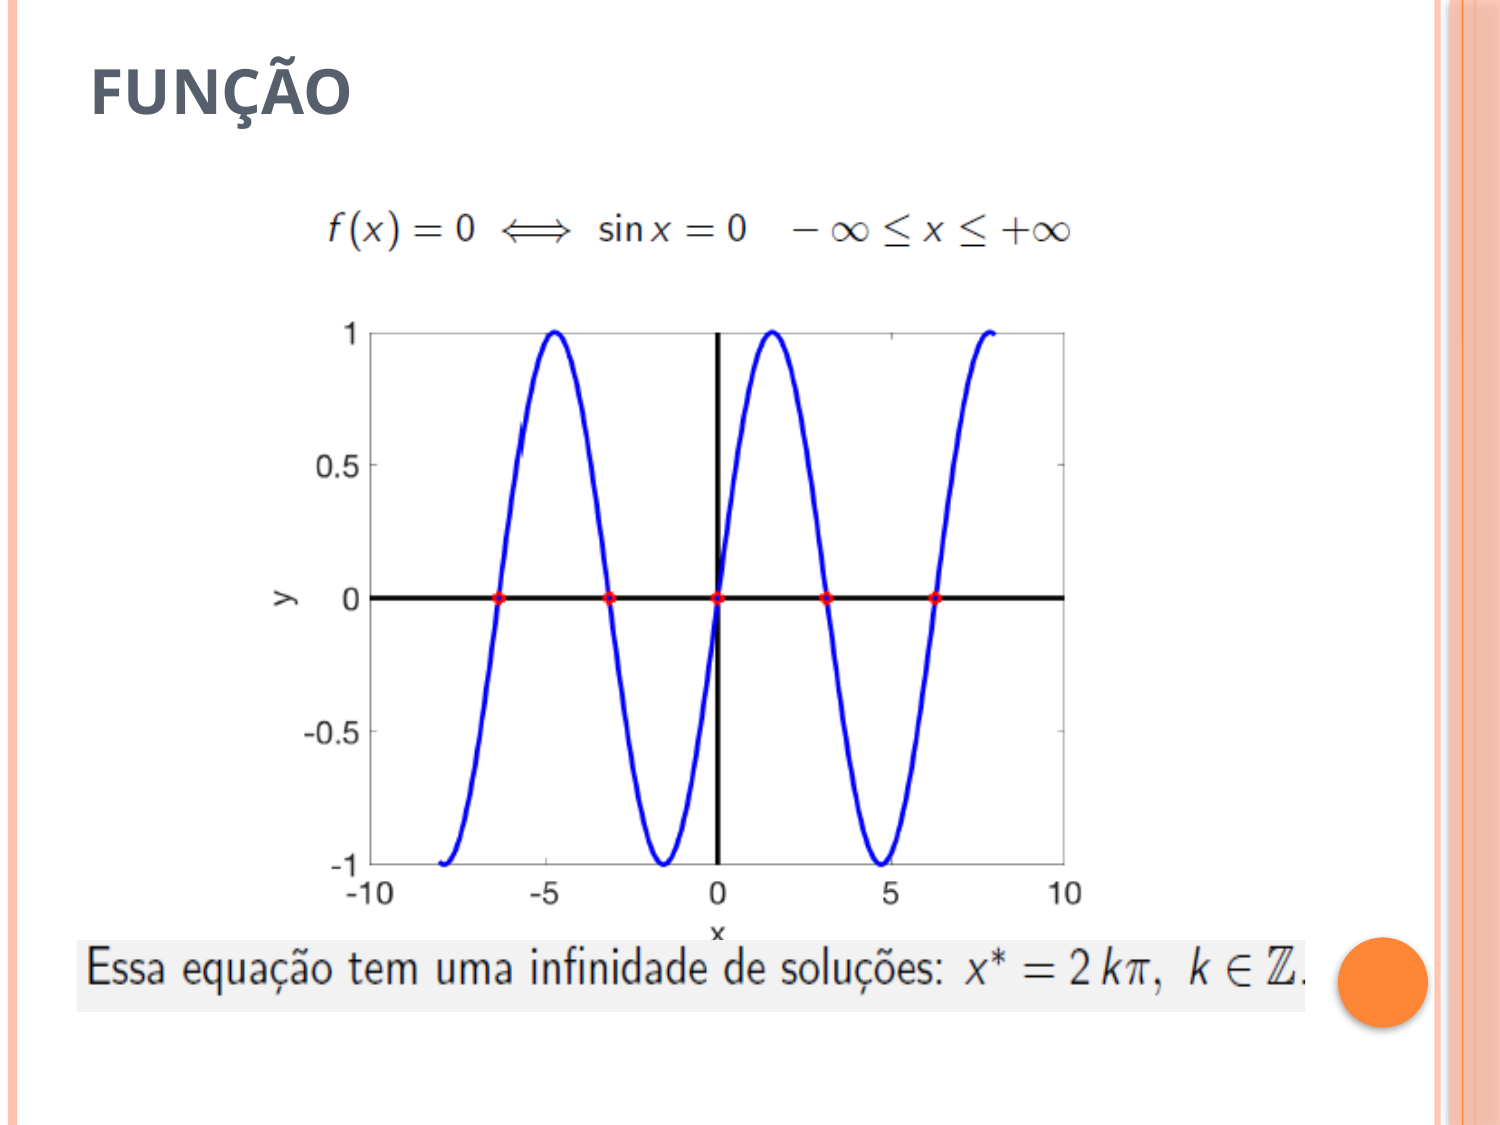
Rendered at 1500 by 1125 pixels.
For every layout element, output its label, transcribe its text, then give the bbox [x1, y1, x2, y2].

picture [76, 288, 1306, 1012]
picture [324, 197, 1096, 268]
text_box Função [75, 45, 1300, 233]
